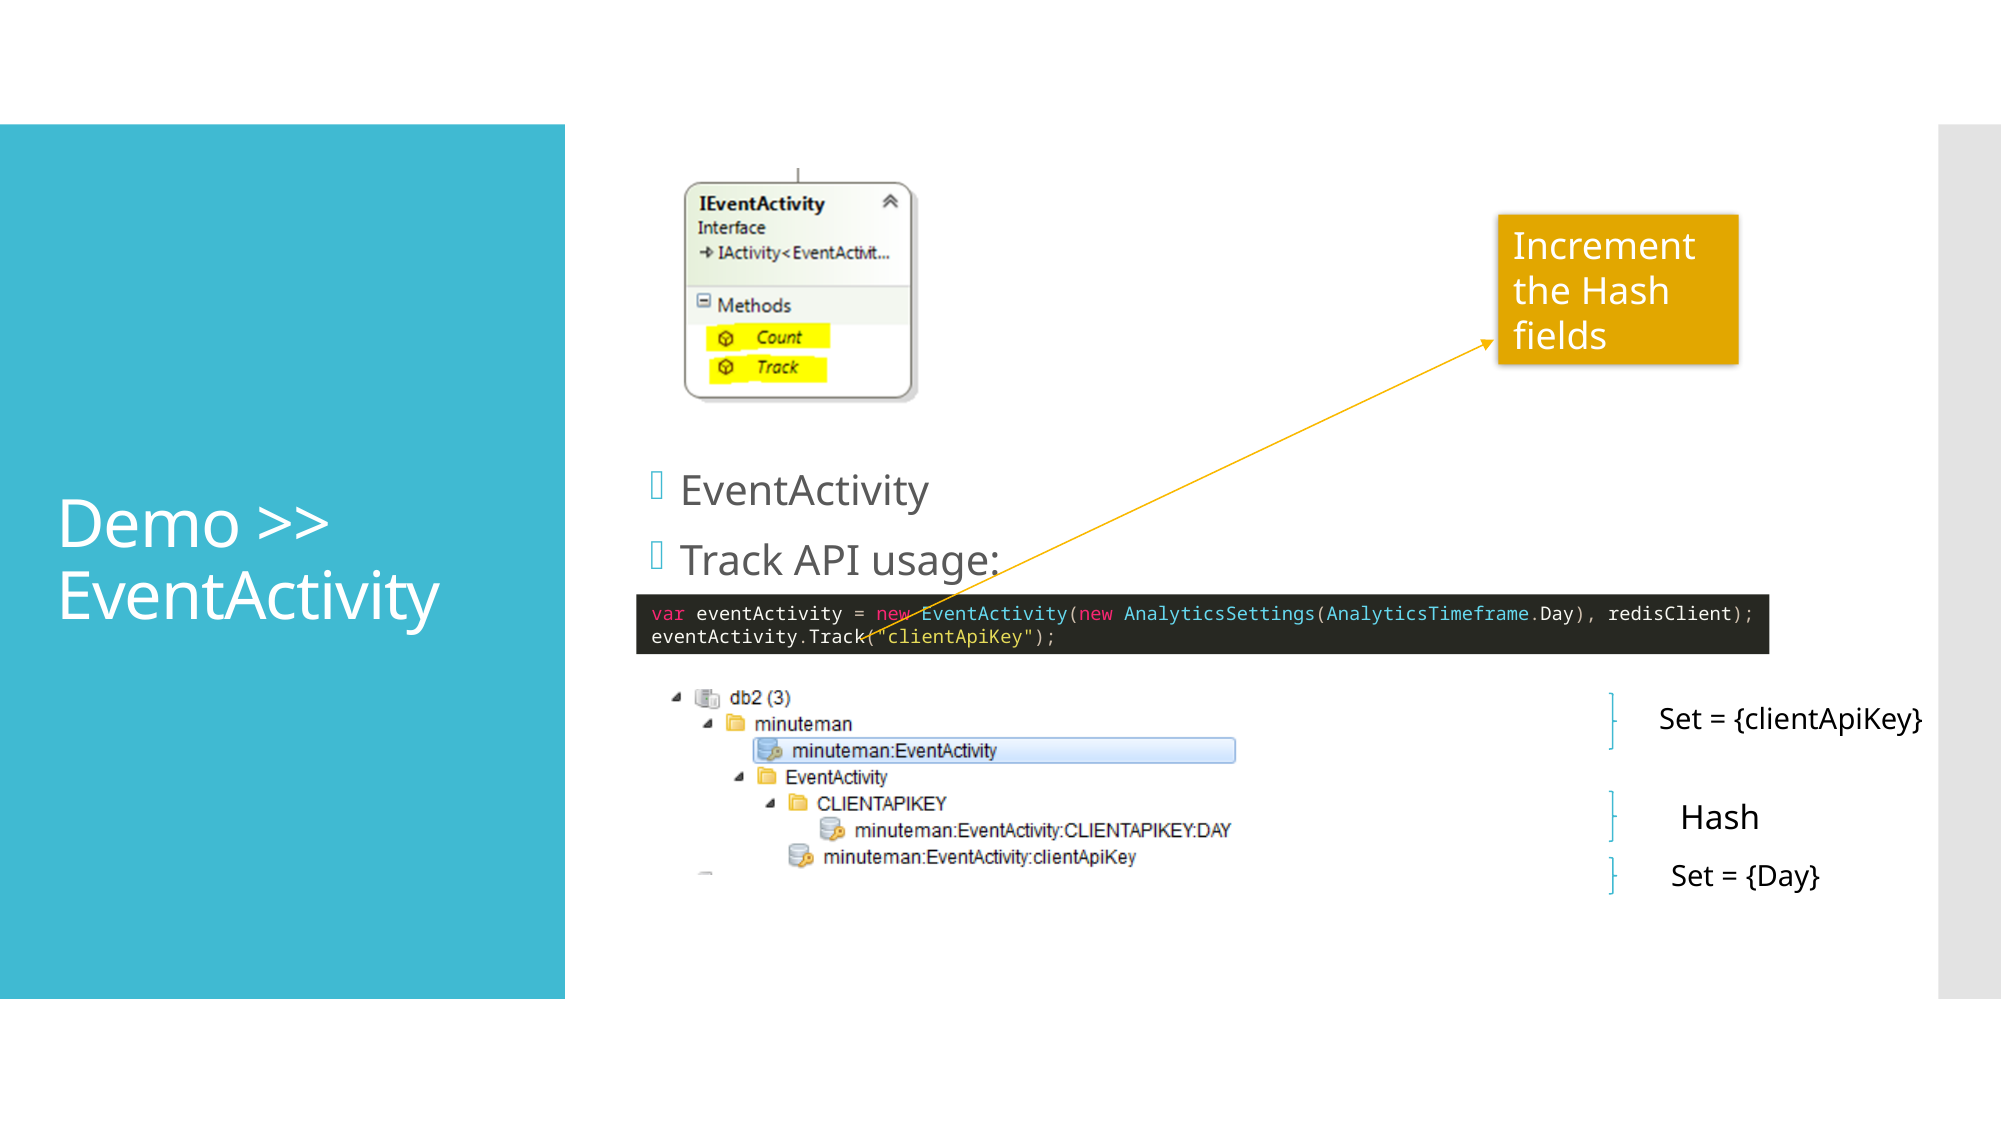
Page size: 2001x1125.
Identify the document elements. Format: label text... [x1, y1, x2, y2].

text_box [1608, 692, 1927, 750]
picture [666, 167, 937, 428]
list EventActivity Track API usage: [634, 141, 1835, 982]
title Demo >> EventActivity [41, 184, 525, 940]
text_box var eventActivity = new EventActivity(new AnalyticsSettings(AnalyticsTimeframe.Day), redisClient); eventActivity.Track("clientApiKey"); [636, 594, 1770, 655]
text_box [860, 214, 1739, 640]
picture [666, 688, 1585, 876]
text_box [1608, 788, 1792, 845]
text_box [1608, 849, 1829, 901]
